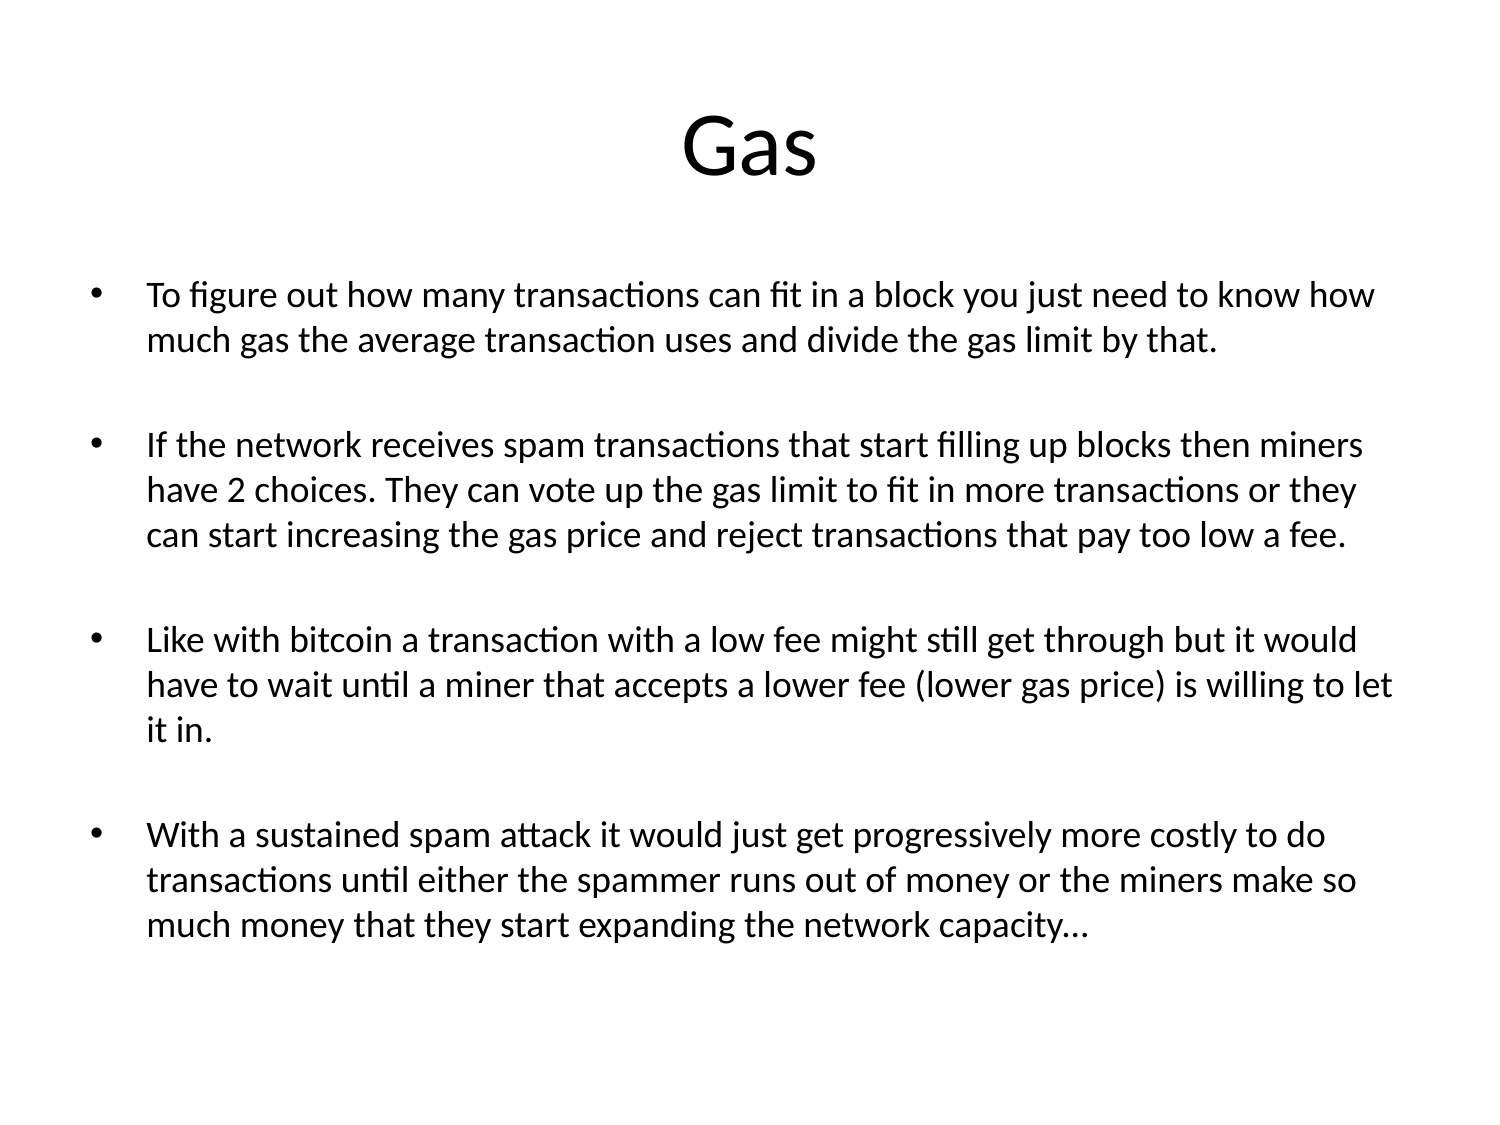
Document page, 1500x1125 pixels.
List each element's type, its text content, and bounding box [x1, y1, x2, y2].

title Gas [75, 45, 1425, 233]
list To figure out how many transactions can fit in a block you just need to know how much gas the average transaction uses and divide the gas limit by that. If the network receives spam transactions that start filling up blocks then miners have 2 choices. They can vote up the gas limit to fit in more transactions or they can start increasing the gas price and reject transactions that pay too low a fee. Like with bitcoin a transaction with a low fee might still get through but it would have to wait until a miner that accepts a lower fee (lower gas price) is willing to let it in. With a sustained spam attack it would just get progressively more costly to do transactions until either the spammer runs out of money or the miners make so much money that they start expanding the network capacity... [75, 262, 1425, 1005]
